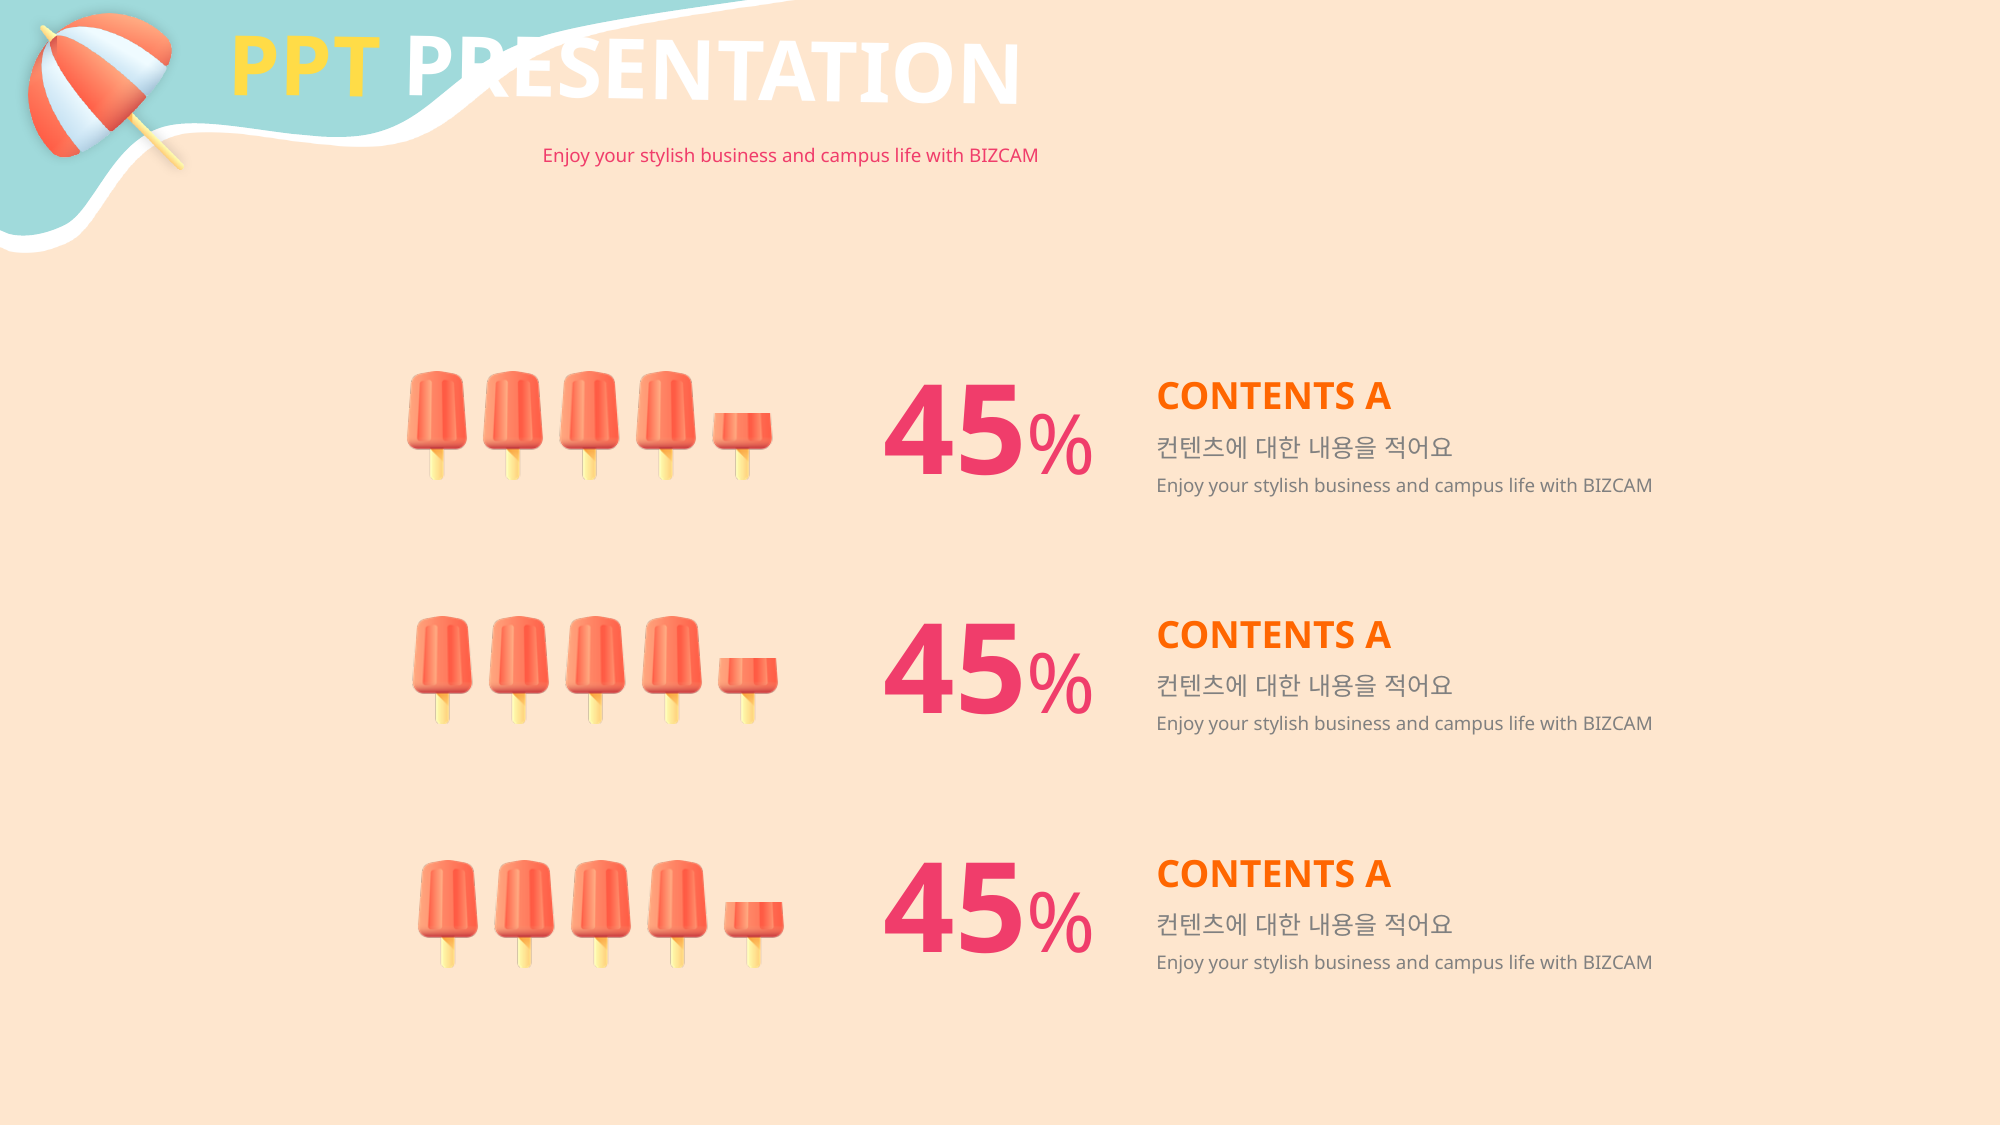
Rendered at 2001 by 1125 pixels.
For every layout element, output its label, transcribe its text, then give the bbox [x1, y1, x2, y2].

text_box 45% [860, 580, 1119, 746]
text_box CONTENTS A 컨텐츠에 대한 내용을 적어요 Enjoy your stylish business and campus life with BIZCAM [1141, 819, 1695, 981]
text_box [0, 0, 748, 237]
text_box 45% [860, 819, 1119, 985]
picture [28, 13, 184, 170]
picture [388, 616, 802, 724]
text_box 45% [860, 342, 1119, 507]
picture [393, 860, 808, 968]
picture [382, 371, 796, 480]
text_box CONTENTS A 컨텐츠에 대한 내용을 적어요 Enjoy your stylish business and campus life with BIZCAM [1141, 580, 1695, 742]
text_box CONTENTS A 컨텐츠에 대한 내용을 적어요 Enjoy your stylish business and campus life with BIZCAM [1141, 342, 1695, 504]
text_box Enjoy your stylish business and campus life with BIZCAM [527, 124, 1054, 174]
text_box PPT PRESENTATION [212, 11, 1120, 127]
